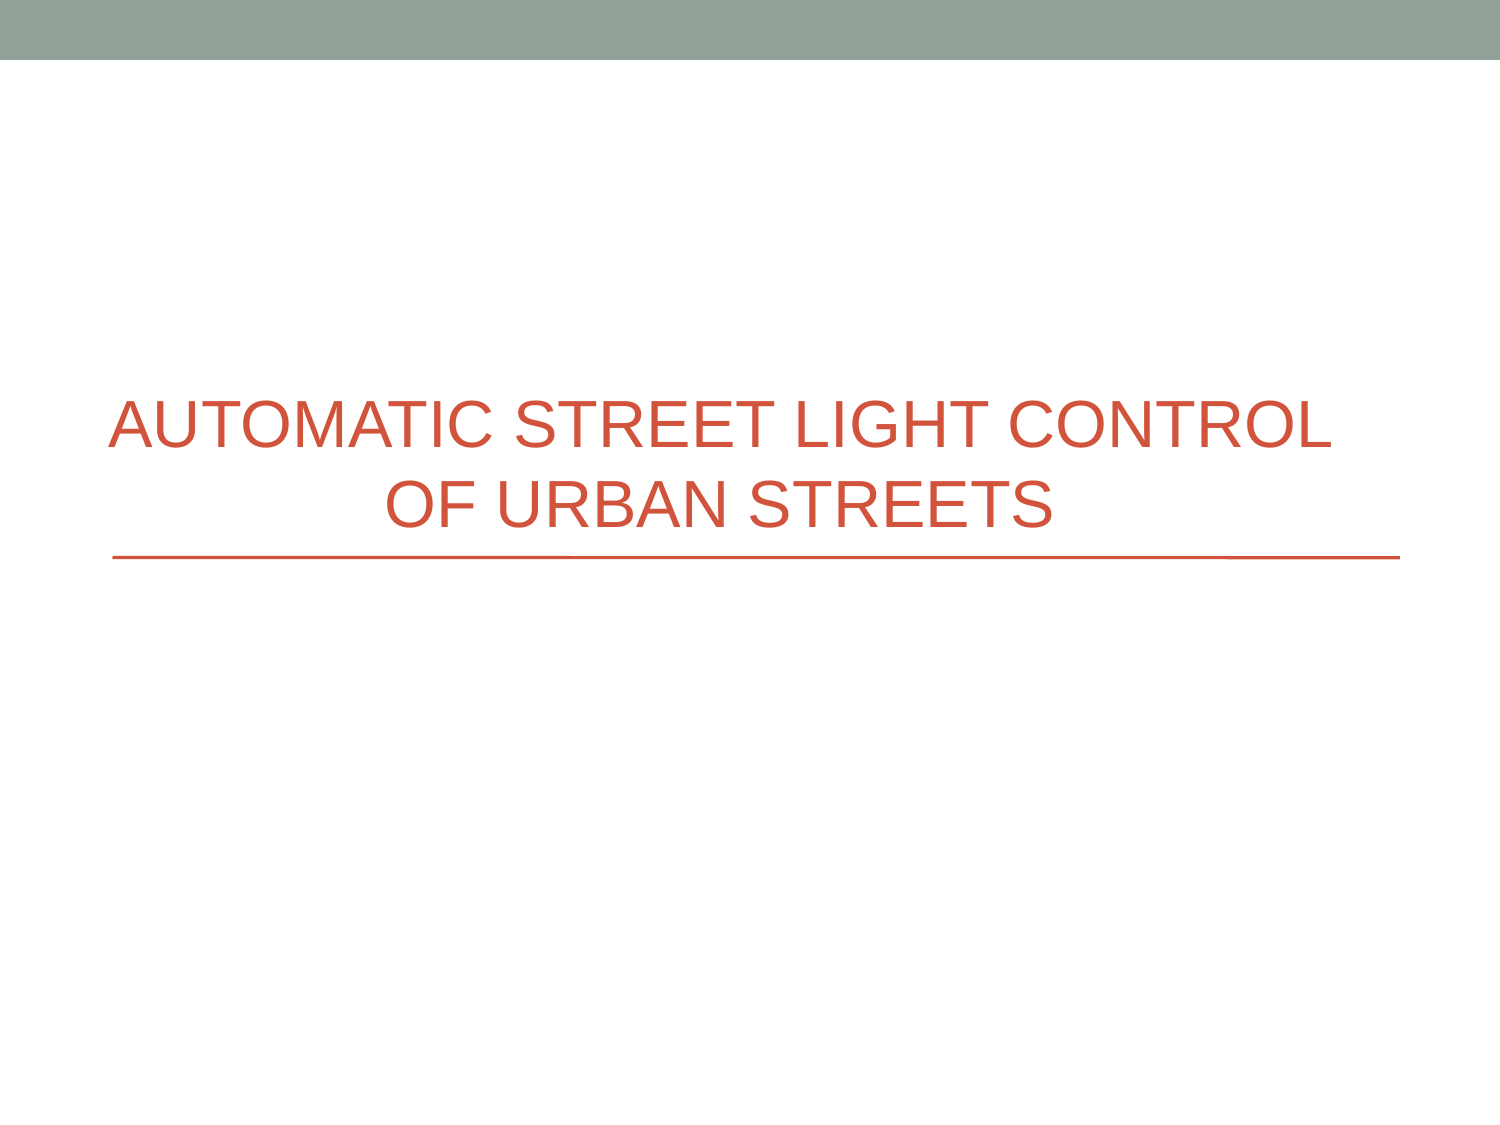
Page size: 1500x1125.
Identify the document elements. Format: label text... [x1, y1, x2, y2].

title AUTOMATIC STREET LIGHT CONTROL OF URBAN STREETS [76, 231, 1365, 548]
